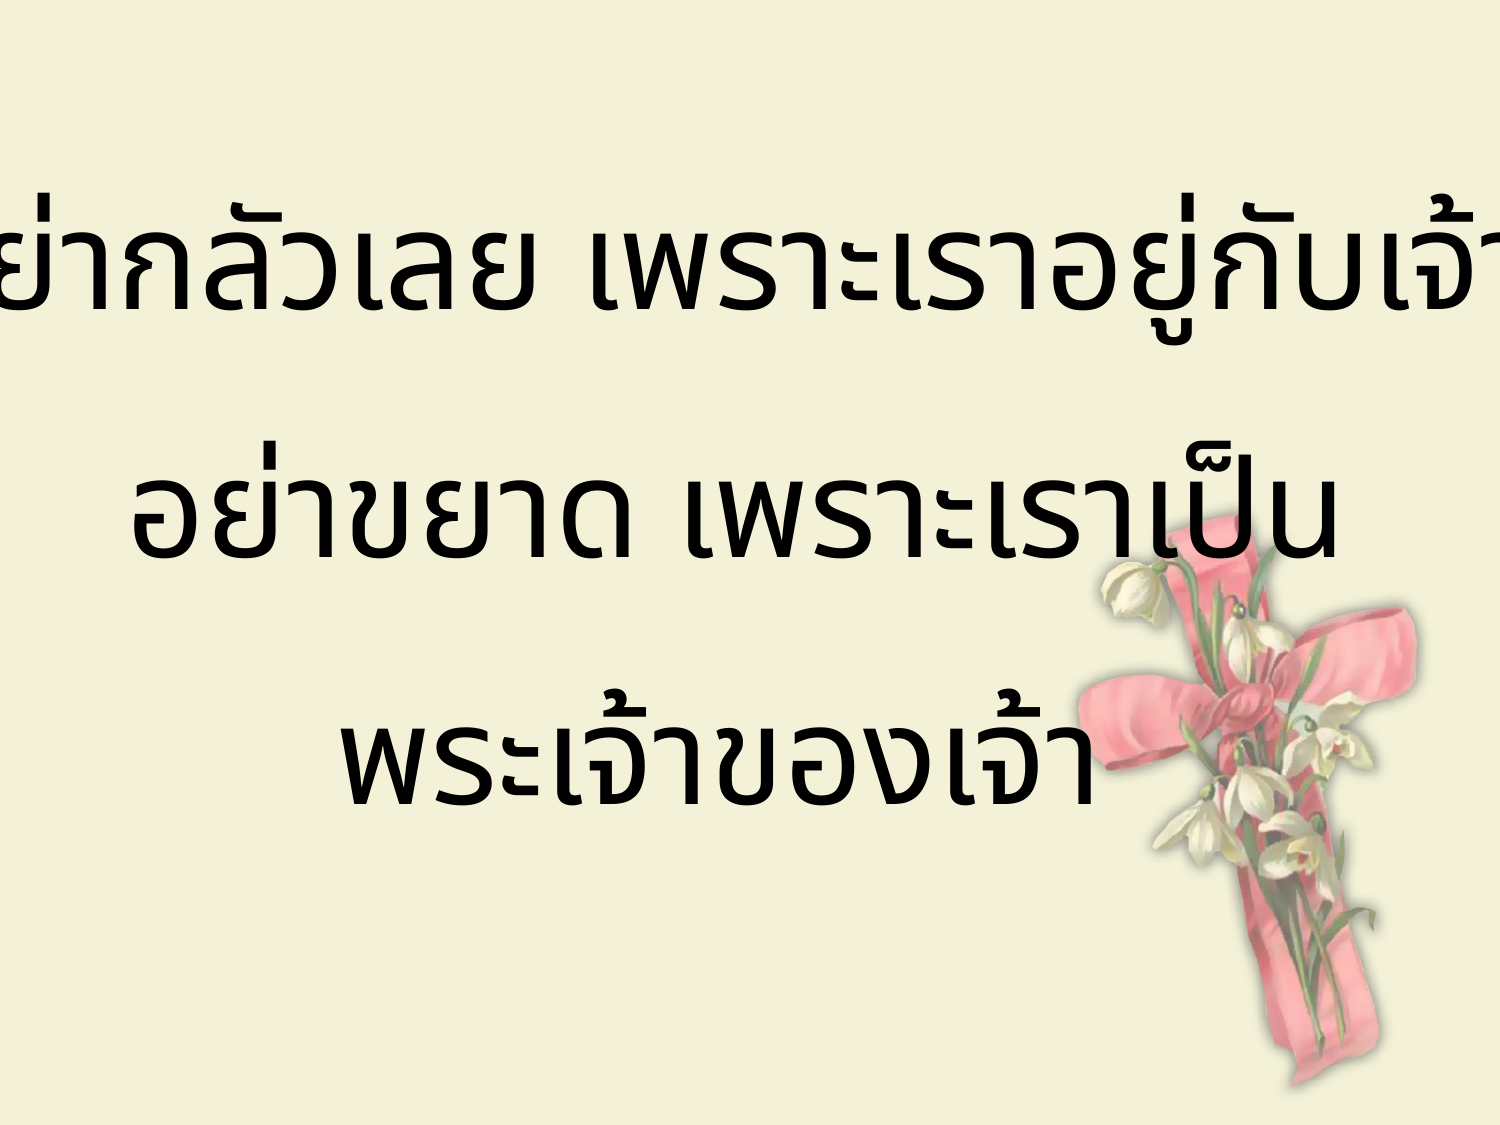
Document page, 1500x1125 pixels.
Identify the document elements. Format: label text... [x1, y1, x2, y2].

text_box อย่ากลัวเลย เพราะเราอยู่กับเจ้า อย่าขยาด เพราะเราเป็น พระเจ้าของเจ้า [0, 82, 1500, 840]
